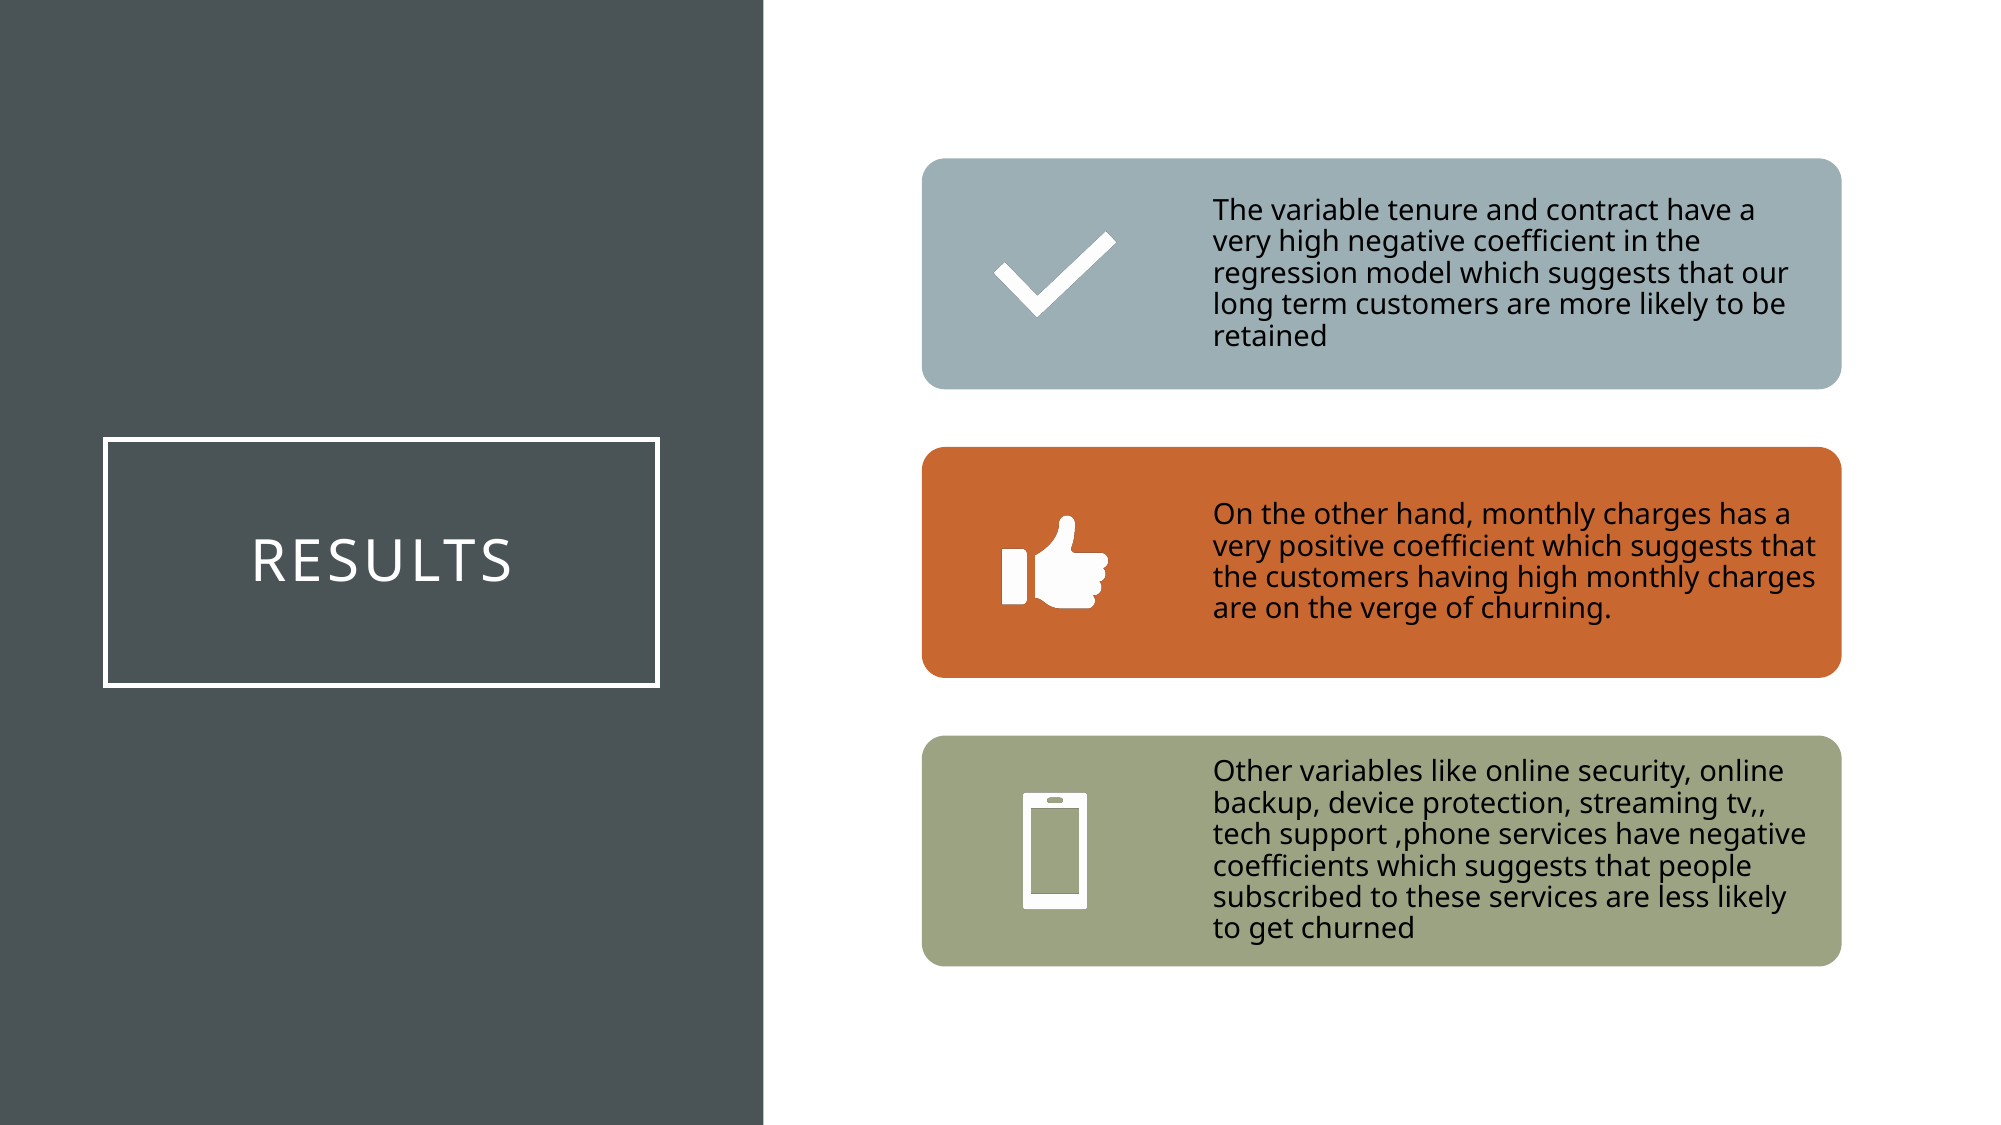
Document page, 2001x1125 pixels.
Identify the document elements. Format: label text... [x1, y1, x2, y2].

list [921, 158, 1842, 967]
text_box [0, 0, 764, 1125]
text_box [764, 0, 2000, 1125]
title RESULTS [103, 437, 660, 688]
